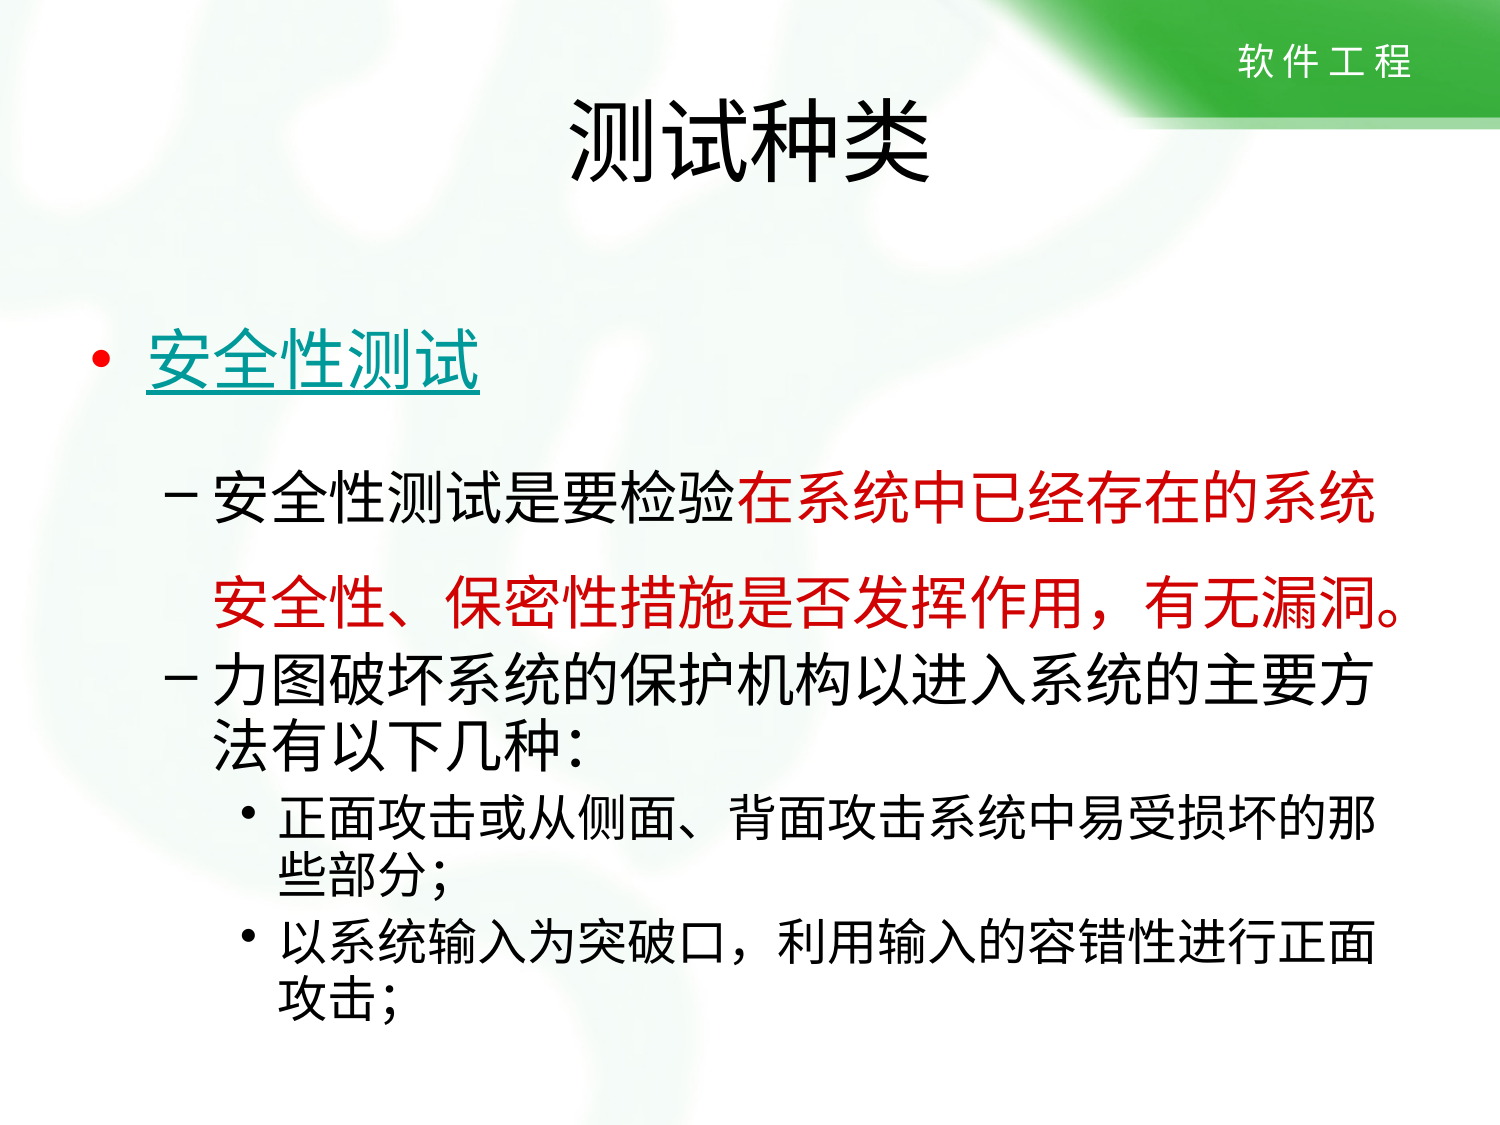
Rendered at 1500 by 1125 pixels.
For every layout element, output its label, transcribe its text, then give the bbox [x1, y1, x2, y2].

picture [0, 0, 1500, 1125]
title 测试种类 [75, 45, 1425, 233]
list 安全性测试 安全性测试是要检验在系统中已经存在的系统安全性、保密性措施是否发挥作用，有无漏洞。 力图破坏系统的保护机构以进入系统的主要方法有以下几种： 正面攻击或从侧面、背面攻击系统中易受损坏的那些部分； 以系统输入为突破口，利用输入的容错性进行正面攻击； [75, 262, 1425, 1005]
